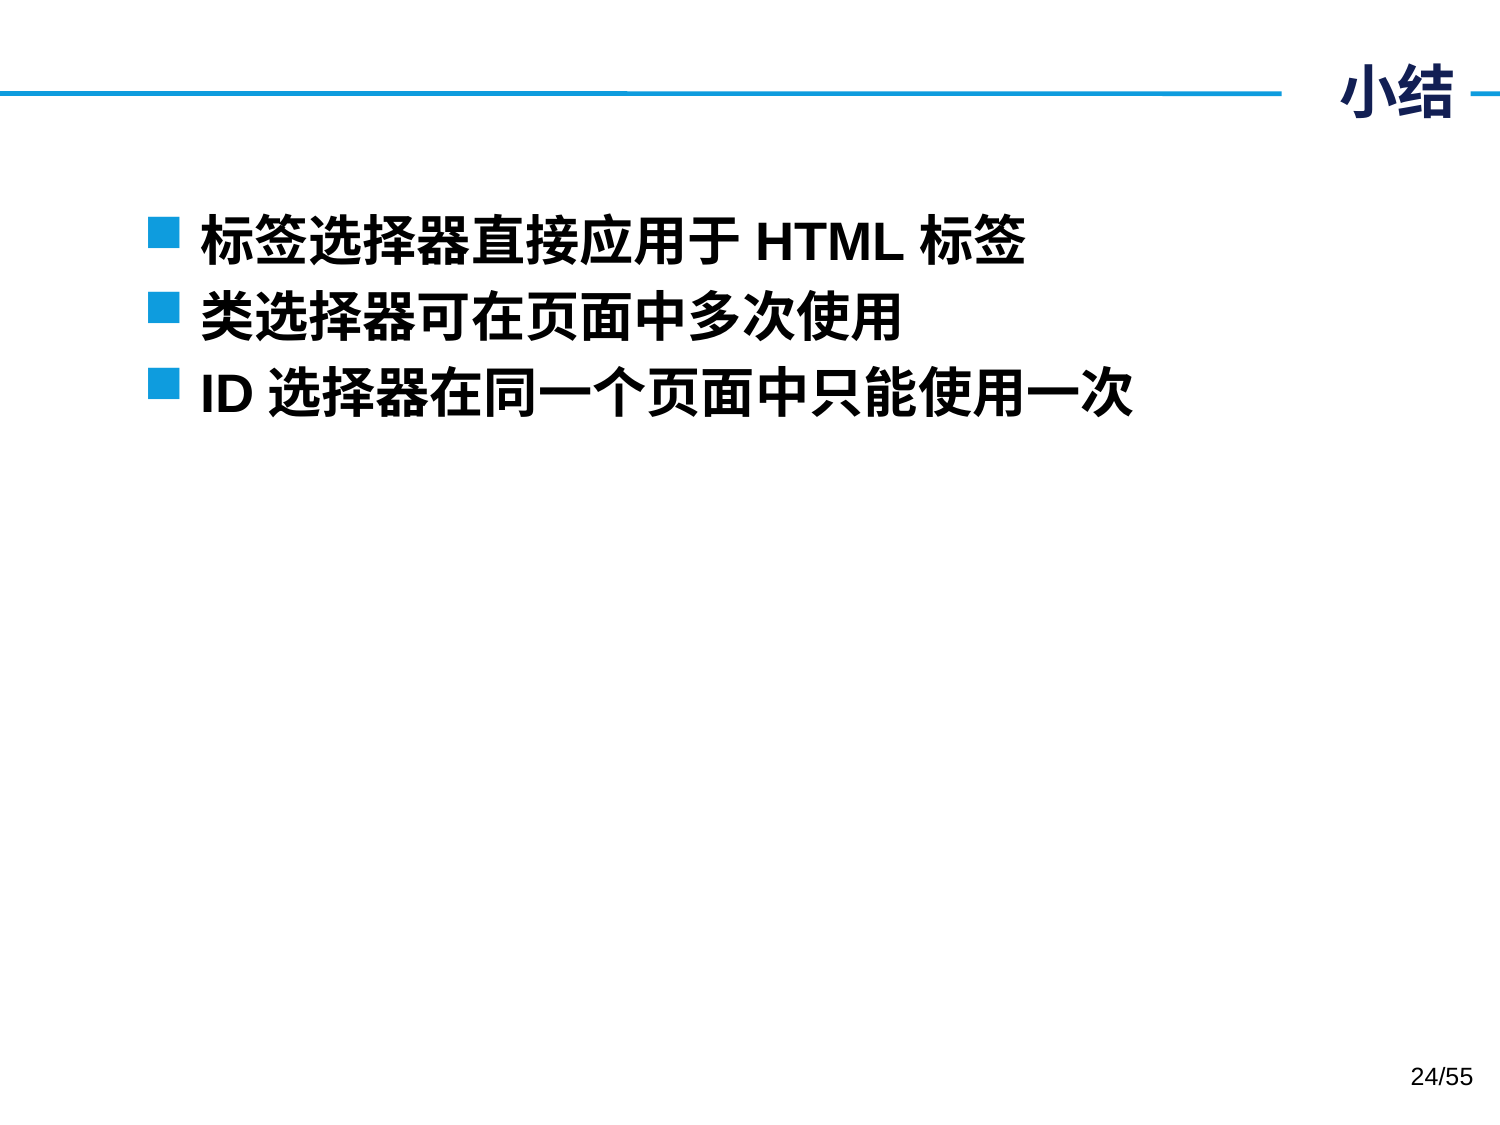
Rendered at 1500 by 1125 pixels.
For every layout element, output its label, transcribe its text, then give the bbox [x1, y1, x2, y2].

title 小结 [1281, 46, 1471, 133]
list 标签选择器直接应用于HTML标签 类选择器可在页面中多次使用 ID选择器在同一个页面中只能使用一次 [128, 199, 1383, 1043]
slide_number 24/55 [1138, 1053, 1489, 1114]
